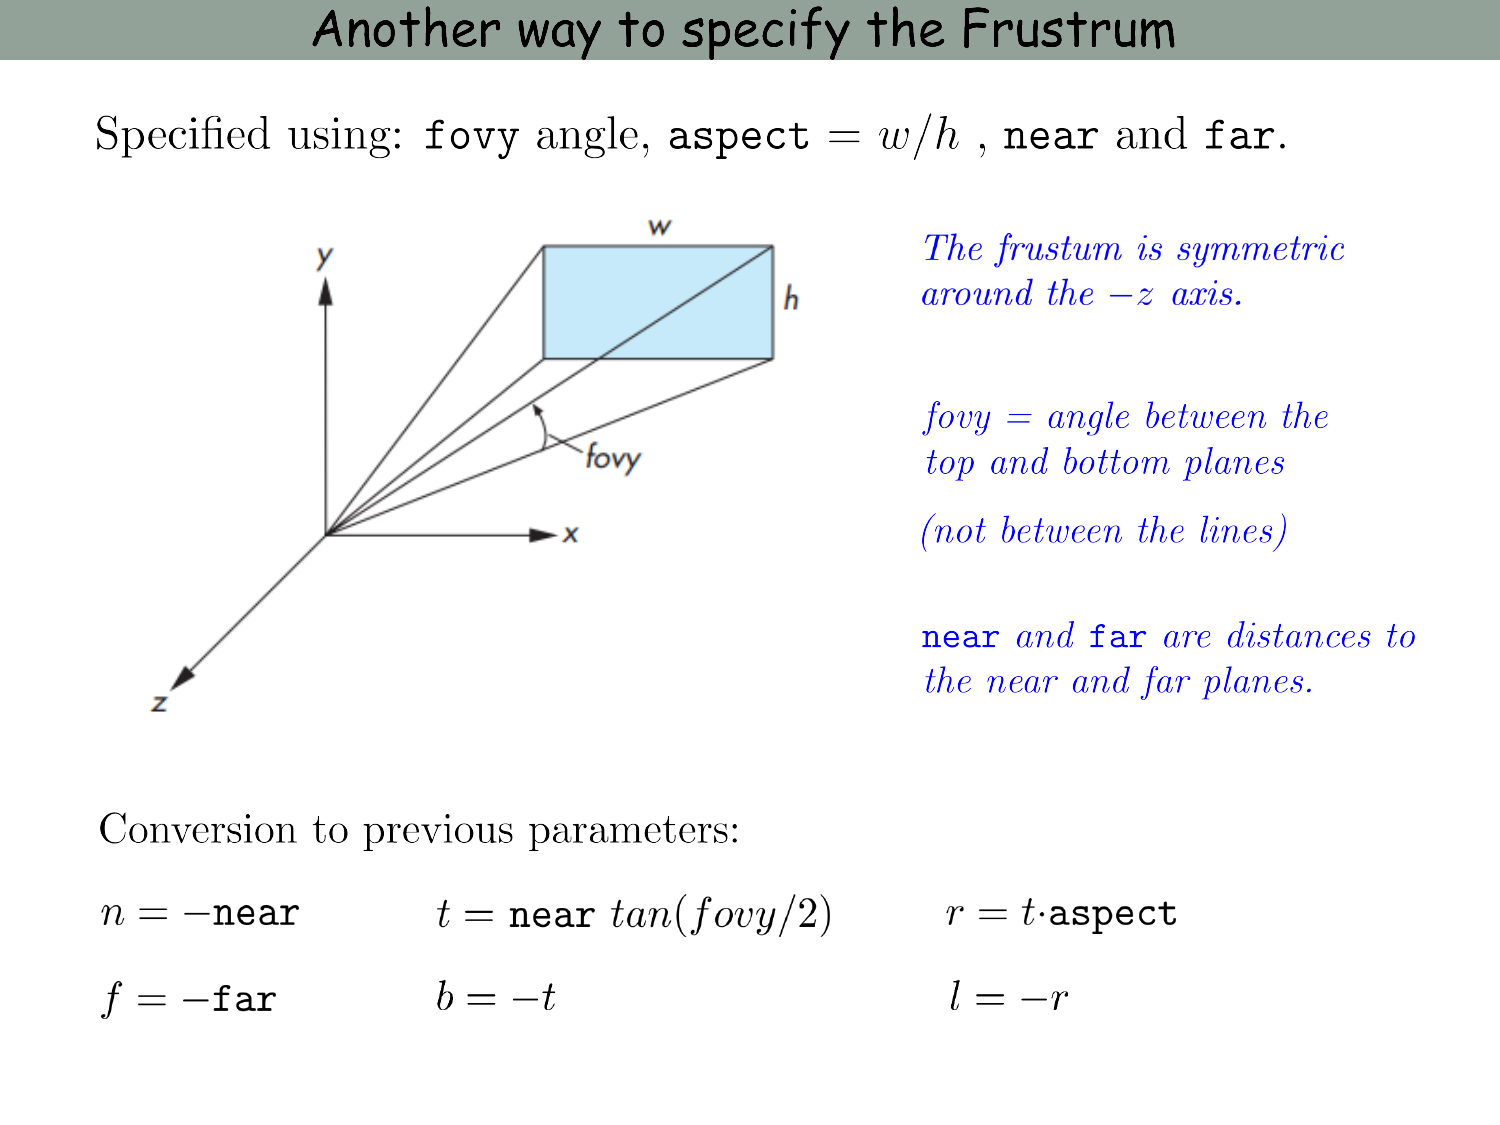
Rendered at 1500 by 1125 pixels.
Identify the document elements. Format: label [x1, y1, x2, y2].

picture [101, 905, 300, 925]
picture [312, 6, 1175, 61]
picture [101, 980, 276, 1020]
picture [29, 173, 1415, 725]
picture [437, 894, 831, 937]
picture [437, 980, 555, 1011]
picture [99, 812, 737, 851]
picture [946, 897, 1176, 934]
picture [97, 113, 1285, 160]
picture [950, 980, 1068, 1011]
